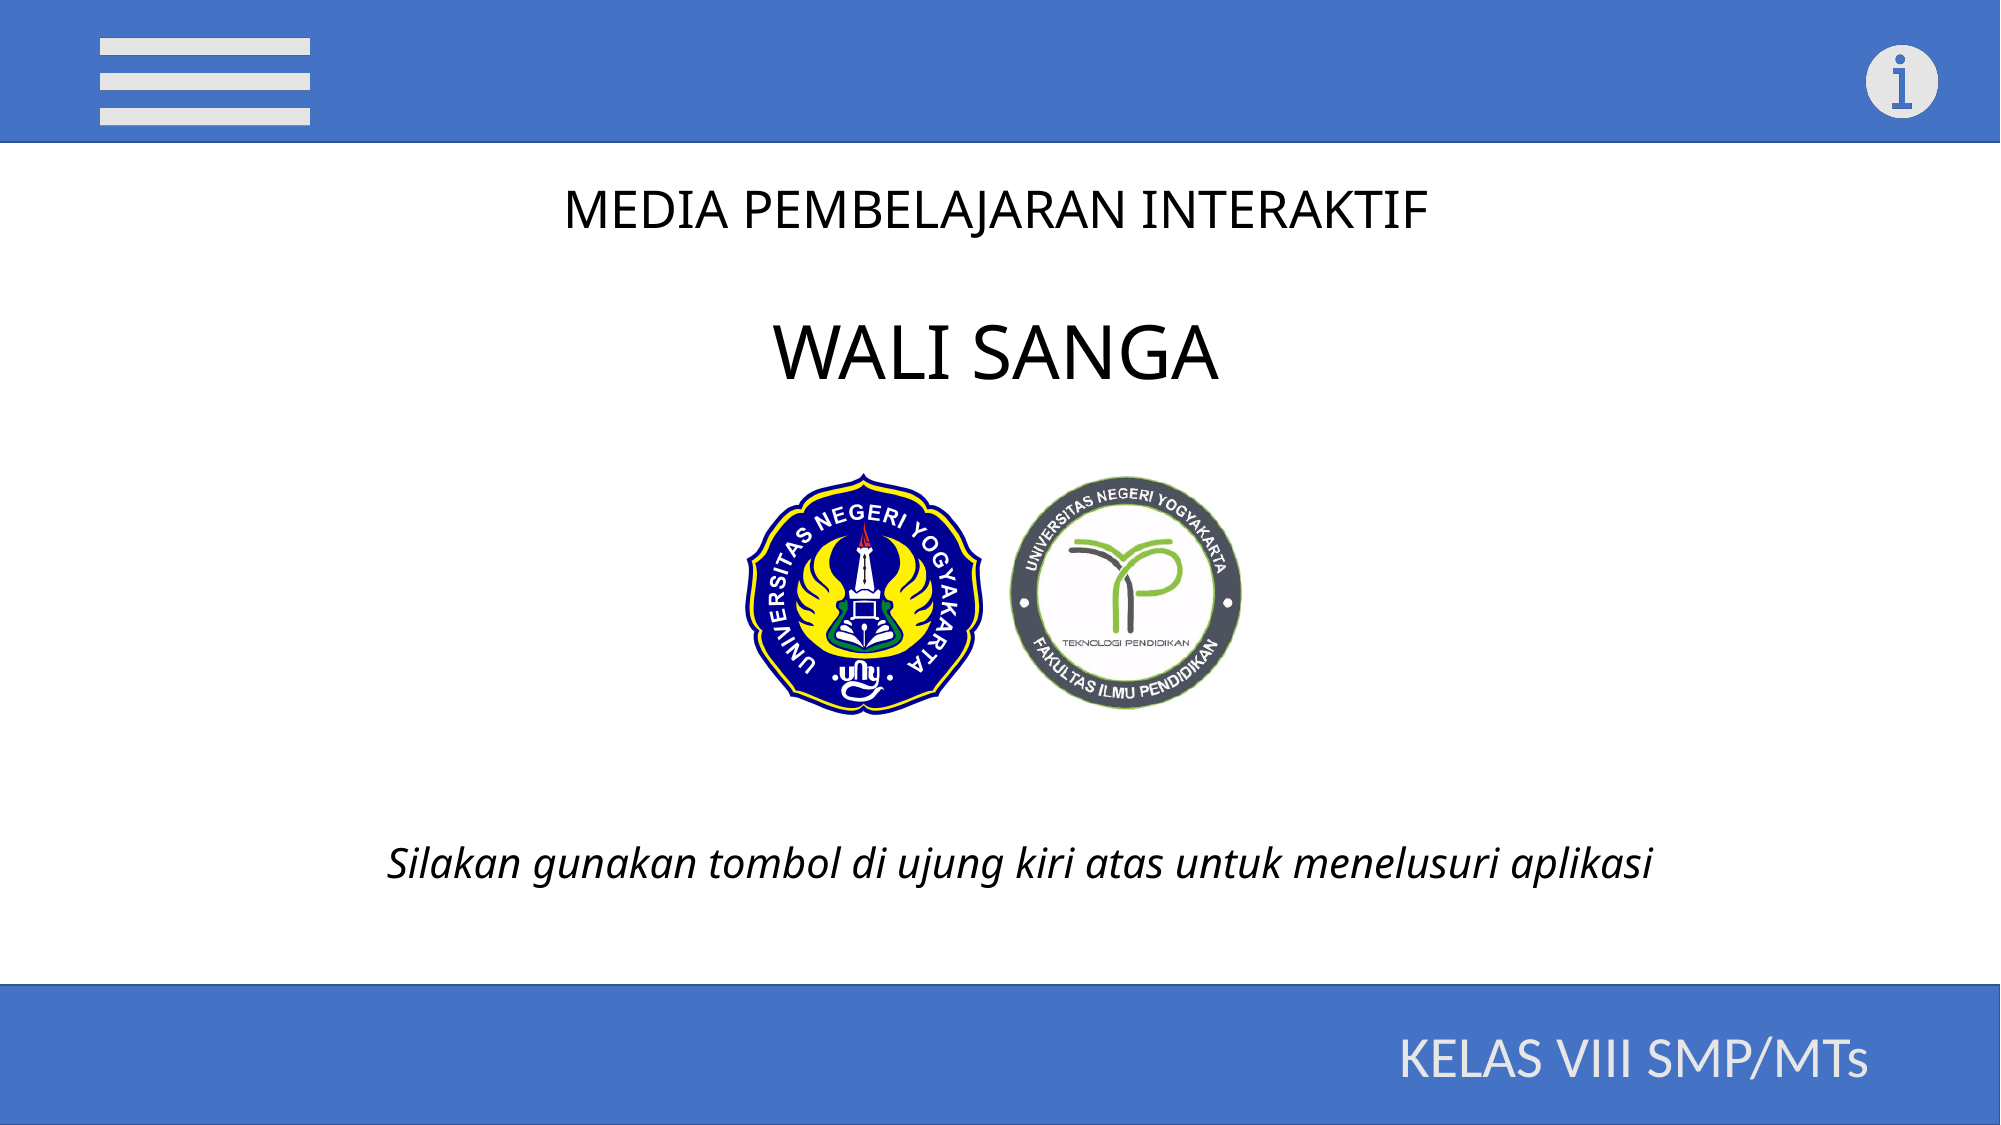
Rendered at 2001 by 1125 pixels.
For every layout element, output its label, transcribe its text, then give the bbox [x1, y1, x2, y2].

picture [1856, 35, 1948, 128]
text_box WALI SANGA [658, 297, 1334, 402]
text_box [0, 0, 2000, 143]
text_box MEDIA PEMBELAJARAN INTERAKTIF [320, 169, 1672, 247]
picture [996, 466, 1256, 722]
text_box Silakan gunakan tombol di ujung kiri atas untuk menelusuri aplikasi [271, 829, 1769, 895]
picture [745, 473, 983, 715]
text_box KELAS VIII SMP/MTs [1371, 1012, 1902, 1097]
text_box [0, 984, 2000, 1125]
picture [67, 11, 341, 152]
